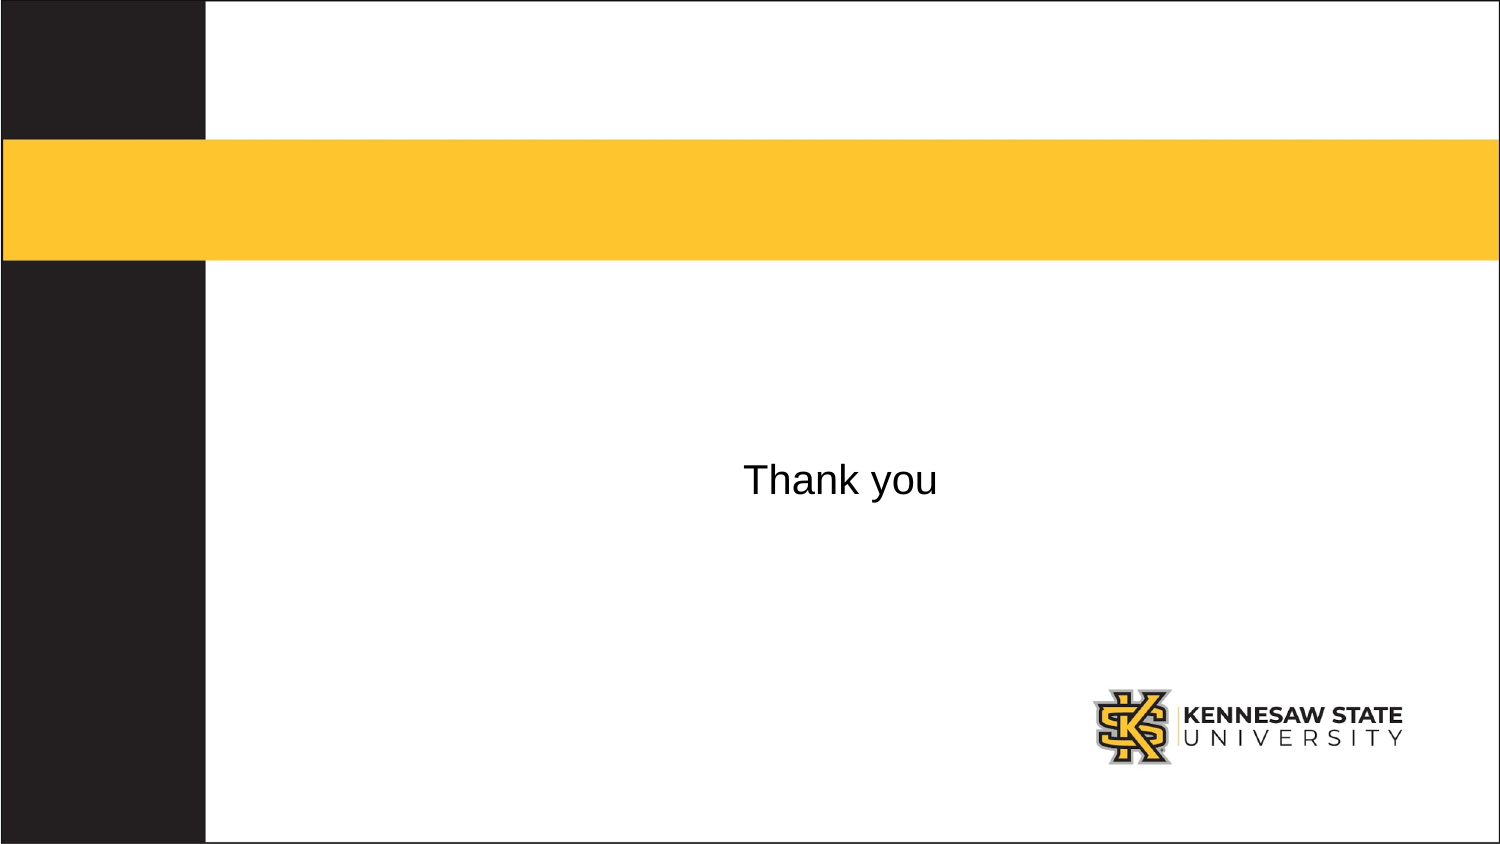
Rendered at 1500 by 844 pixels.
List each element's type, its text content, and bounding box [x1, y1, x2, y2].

list Thank you [233, 450, 1429, 541]
picture [0, 0, 1500, 844]
